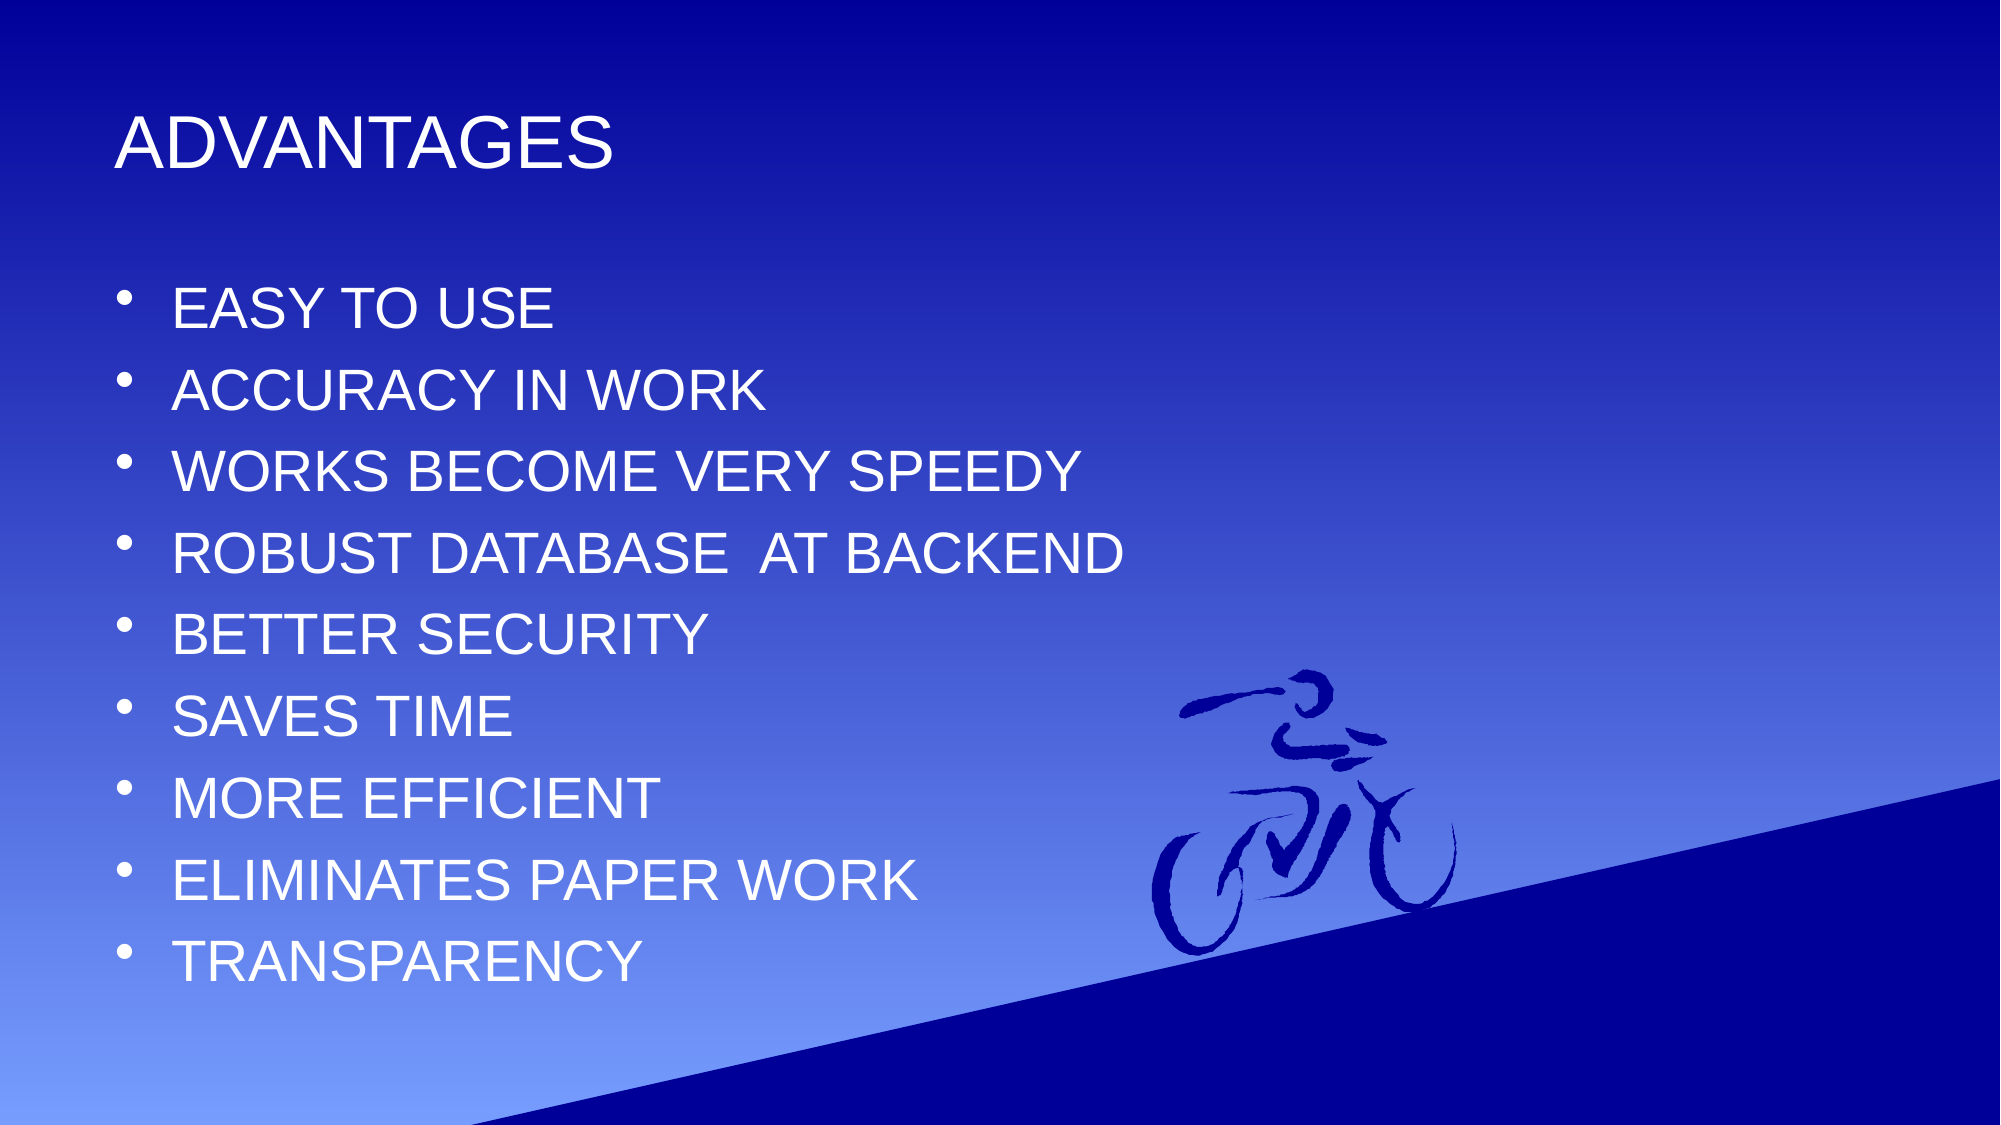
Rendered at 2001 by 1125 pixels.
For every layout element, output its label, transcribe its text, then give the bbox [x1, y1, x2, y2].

list EASY TO USE ACCURACY IN WORK WORKS BECOME VERY SPEEDY ROBUST DATABASE AT BACKEND BETTER SECURITY SAVES TIME MORE EFFICIENT ELIMINATES PAPER WORK TRANSPARENCY [99, 262, 1901, 1006]
title ADVANTAGES [99, 44, 1901, 233]
